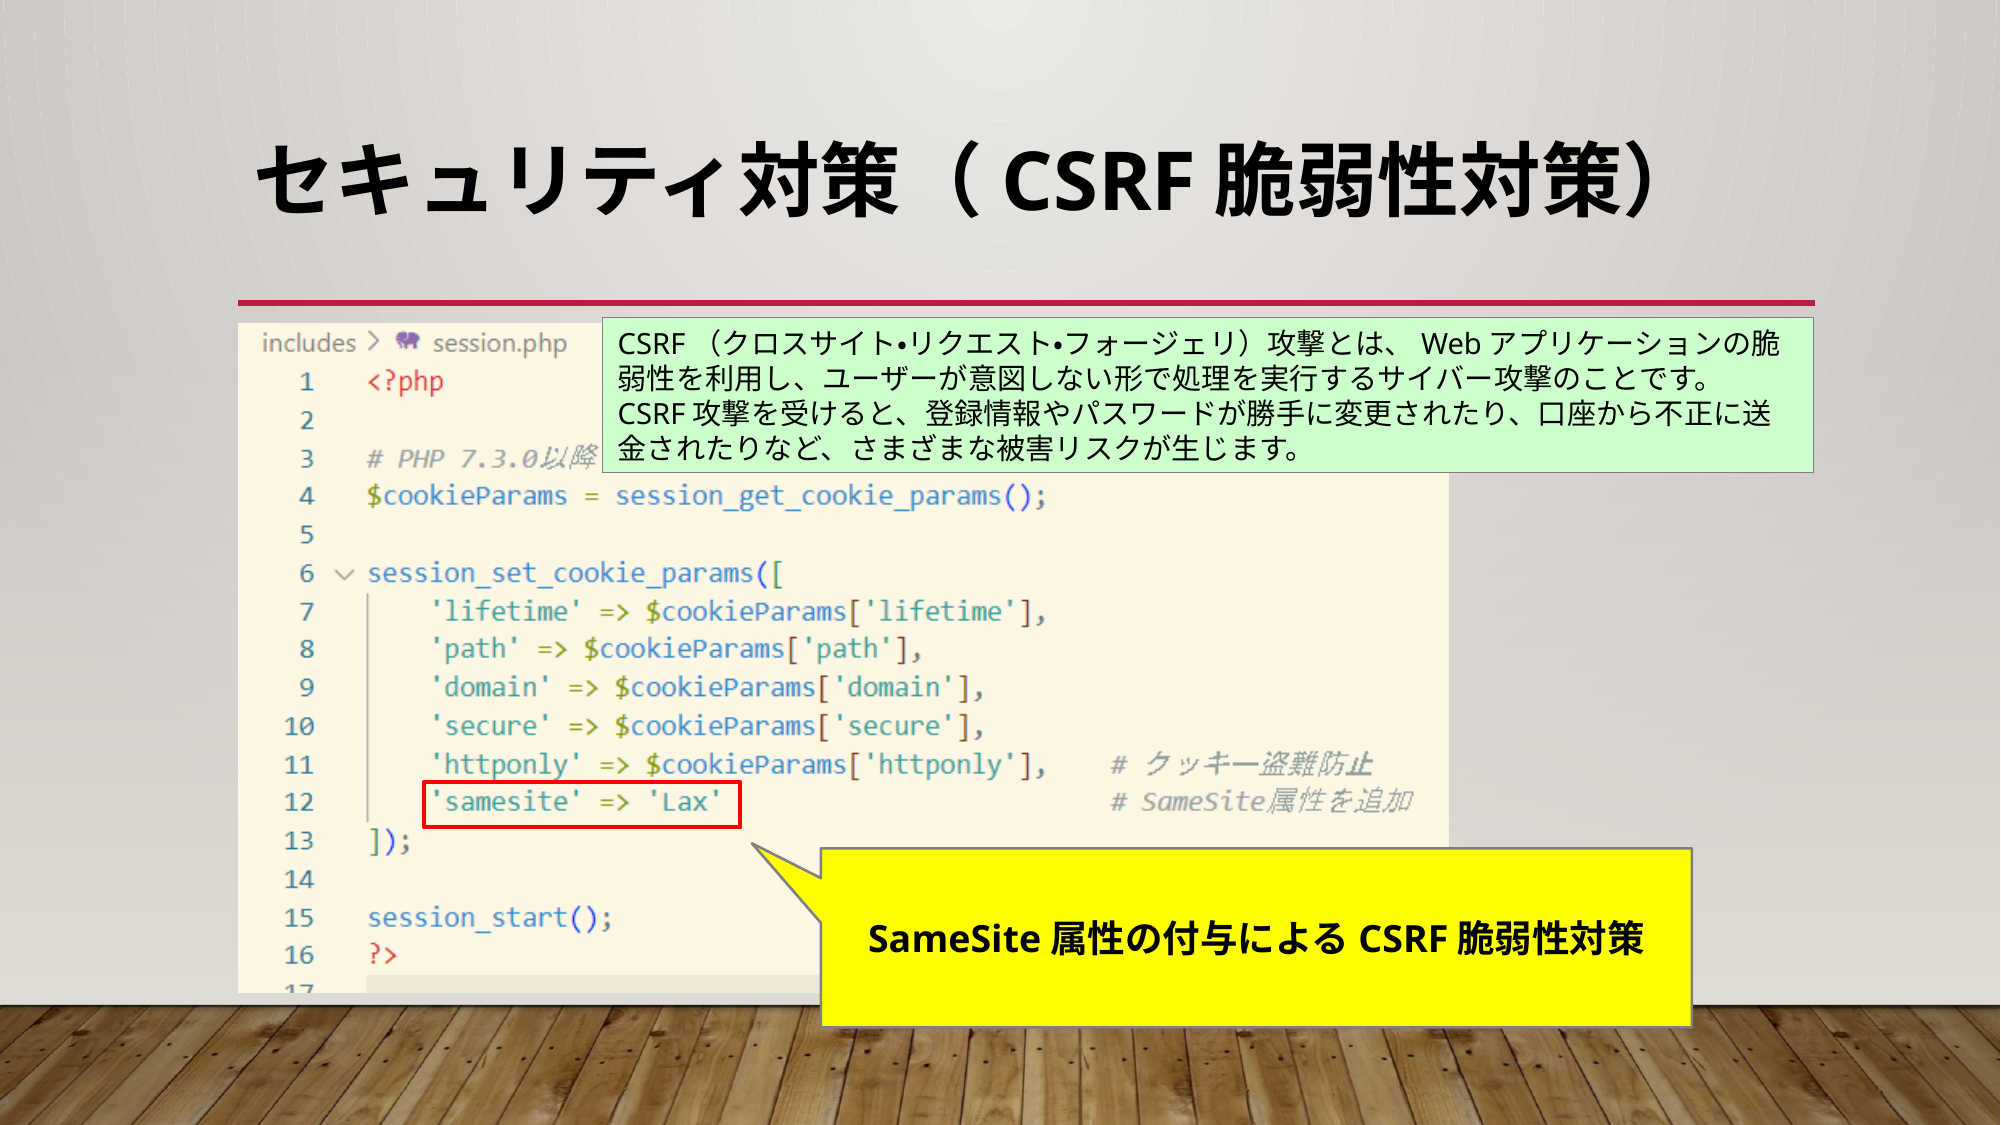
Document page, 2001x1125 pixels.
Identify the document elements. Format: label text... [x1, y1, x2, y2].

picture [0, 1005, 2000, 1125]
text_box SameSite属性の付与によるCSRF脆弱性対策 [819, 847, 1694, 1029]
title セキュリティ対策（CSRF脆弱性対策） [238, 131, 1814, 305]
picture [237, 323, 1449, 994]
text_box CSRF（クロスサイト・リクエスト・フォージェリ）攻撃とは、Webアプリケーションの脆弱性を利用し、ユーザーが意図しない形で処理を実行するサイバー攻撃のことです。 CSRF攻撃を受けると、登録情報やパスワードが勝手に変更されたり、口座から不正に送金されたりなど、さまざまな被害リスクが生じます。 [602, 317, 1814, 473]
